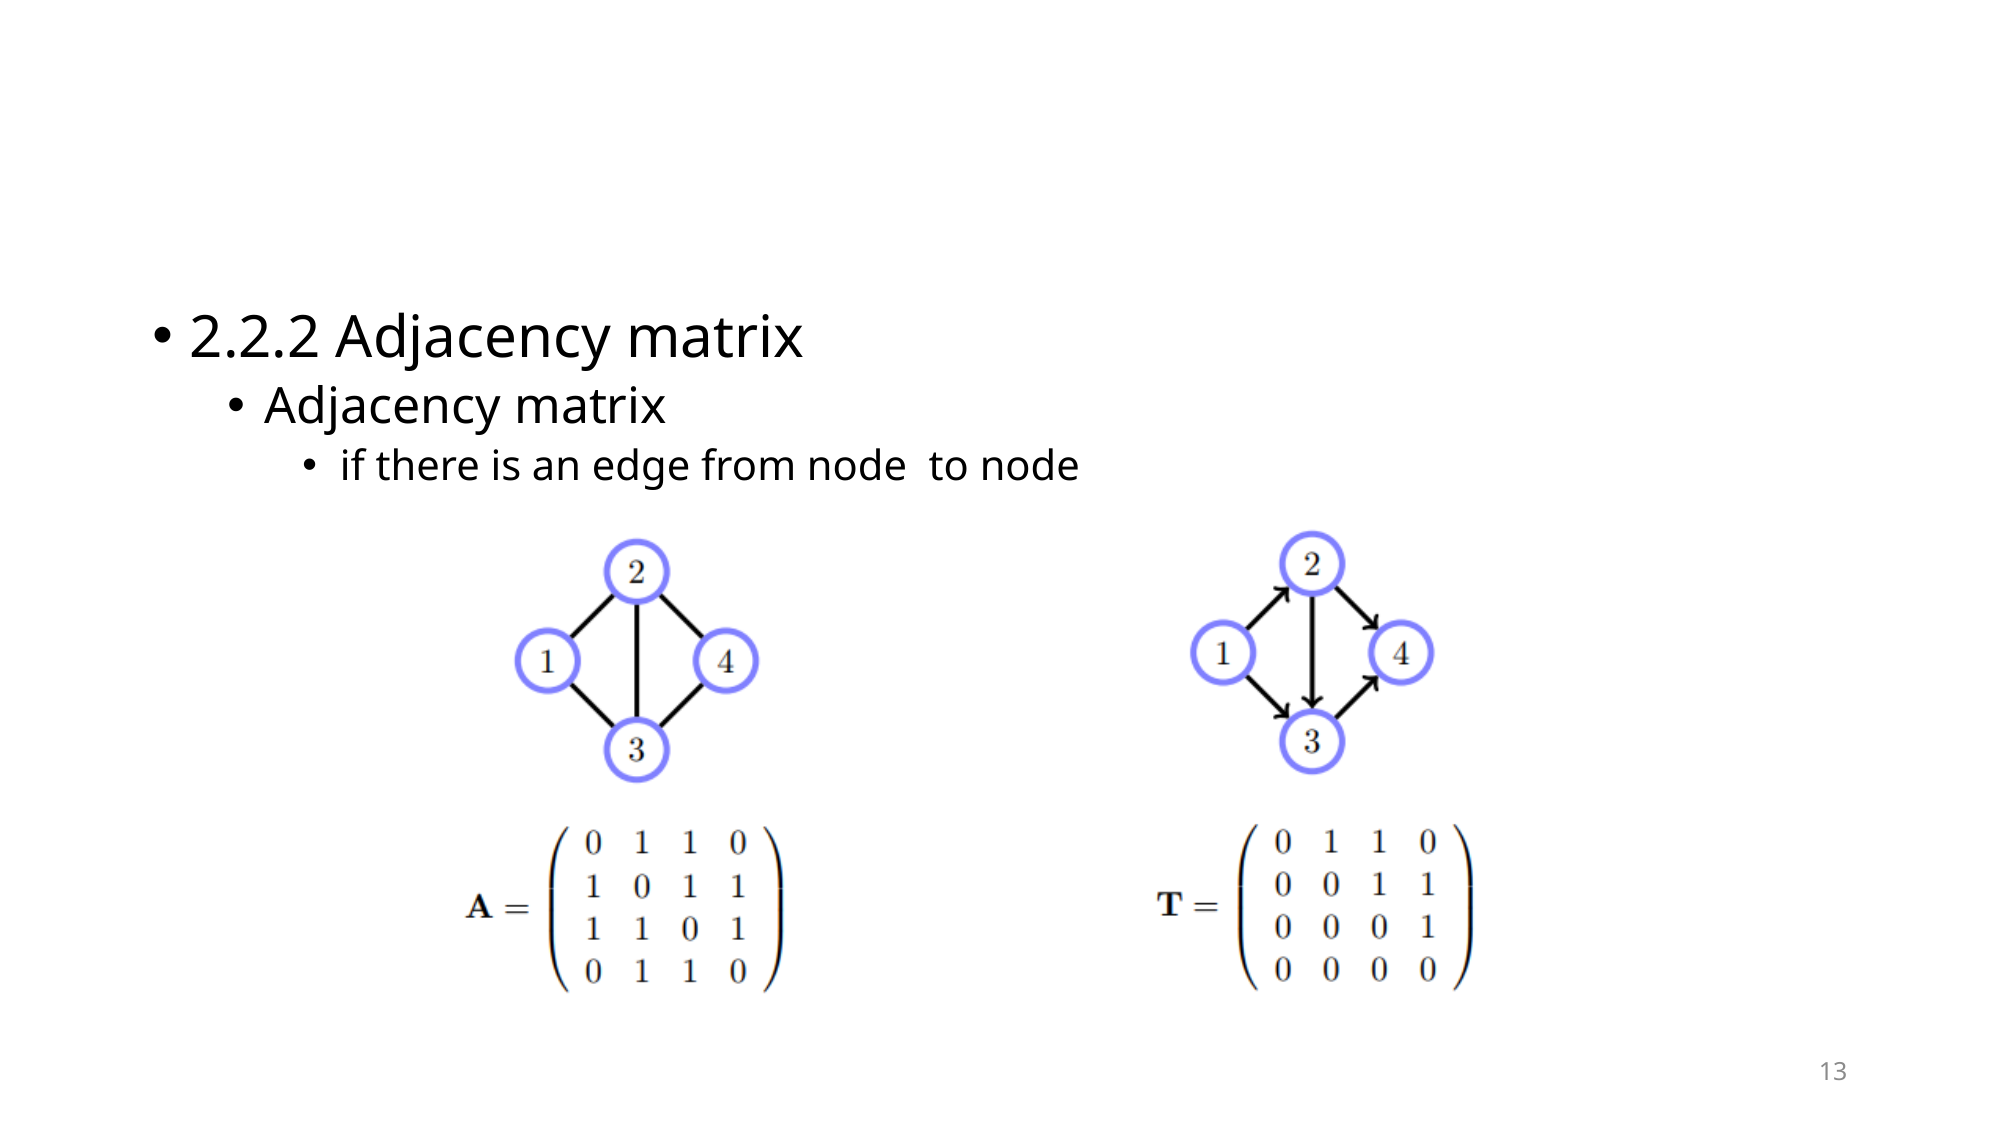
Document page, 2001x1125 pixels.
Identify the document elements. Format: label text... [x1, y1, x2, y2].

slide_number 13 [1412, 1042, 1863, 1103]
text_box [449, 533, 814, 1009]
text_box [1139, 522, 1495, 1004]
